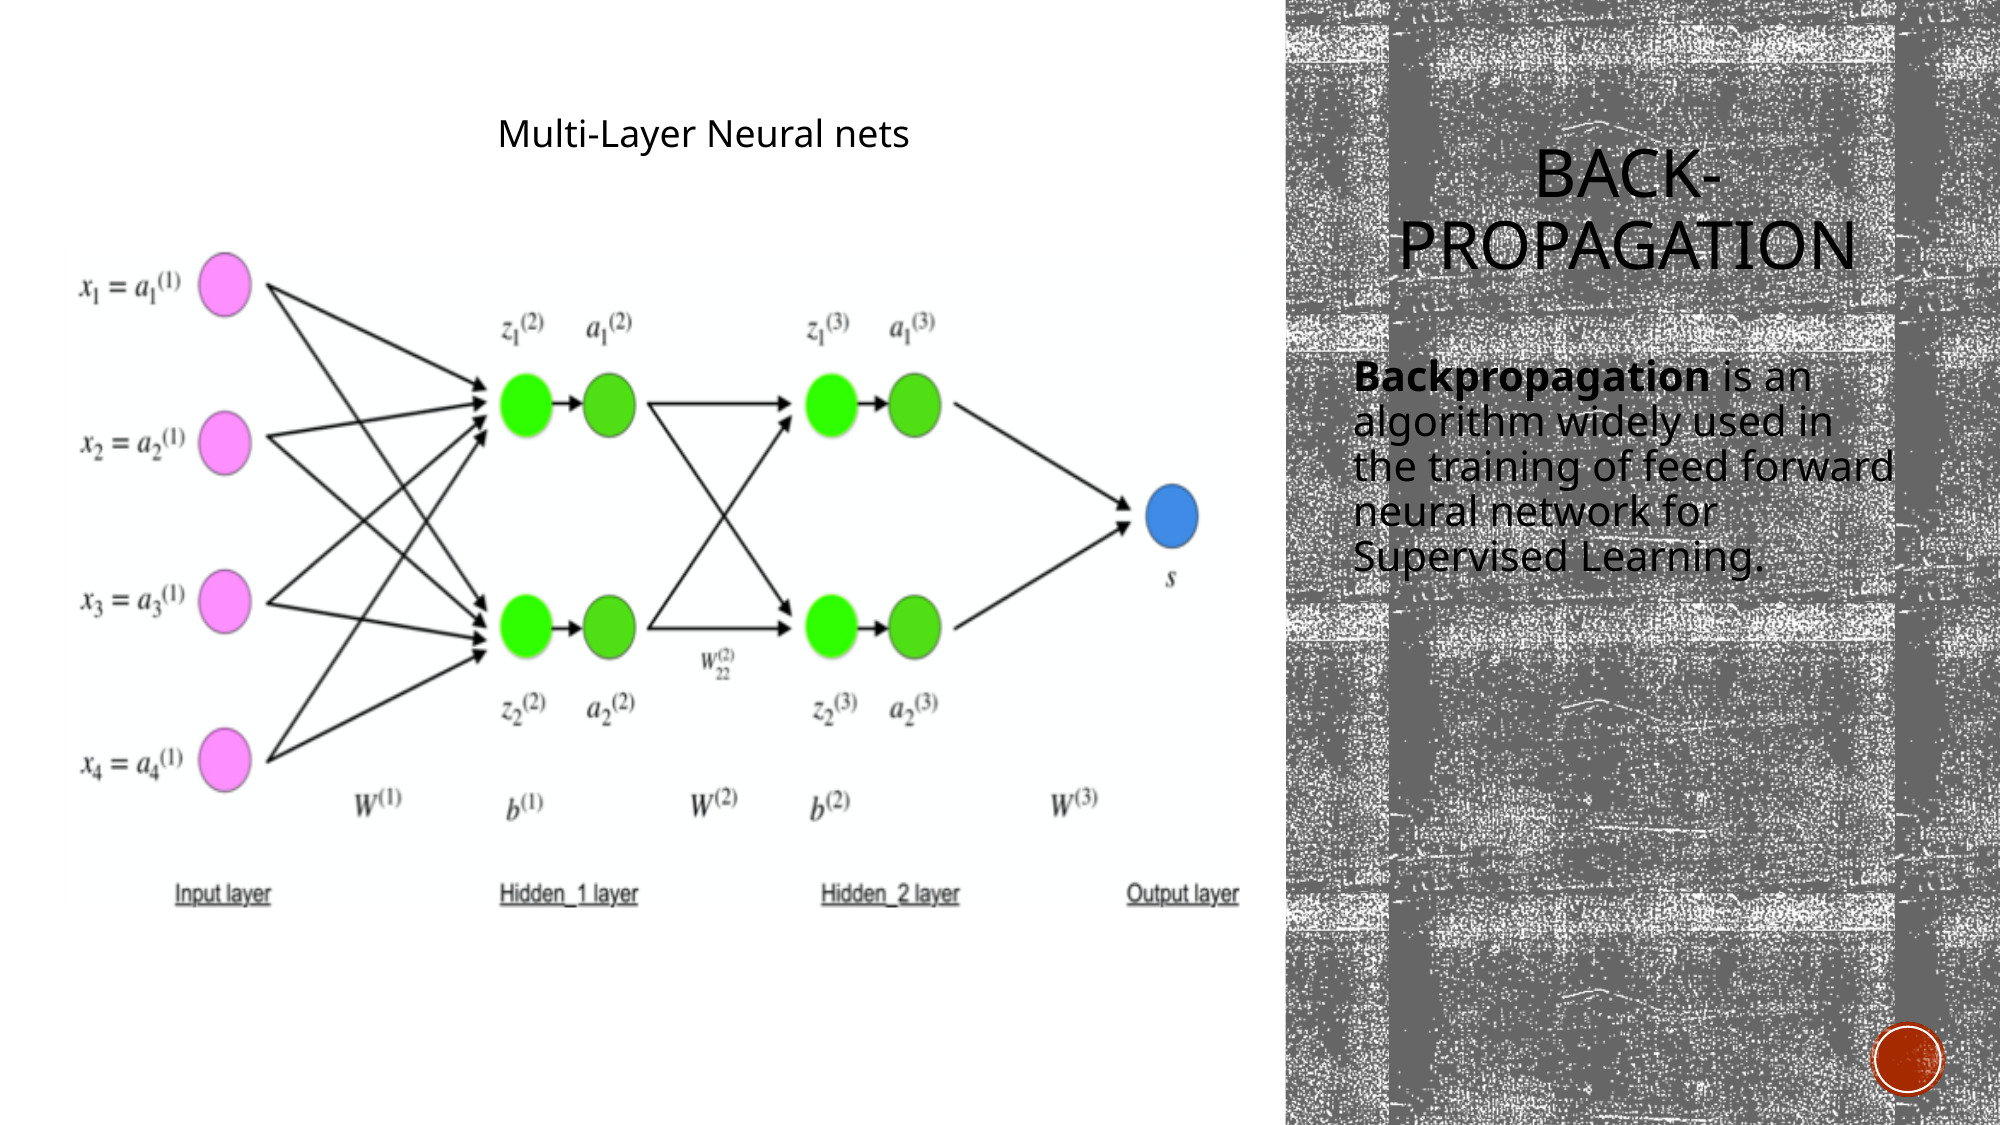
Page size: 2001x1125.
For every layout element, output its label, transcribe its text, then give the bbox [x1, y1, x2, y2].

picture [0, 211, 1286, 935]
text_box [1284, 0, 2000, 1125]
list Backpropagation is an algorithm widely used in the training of feed forward neural network for Supervised Learning. [1338, 348, 1920, 1013]
text_box Multi-Layer Neural nets [482, 102, 926, 163]
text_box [1872, 1024, 1943, 1096]
title Back-Propagation [1338, 79, 1920, 344]
